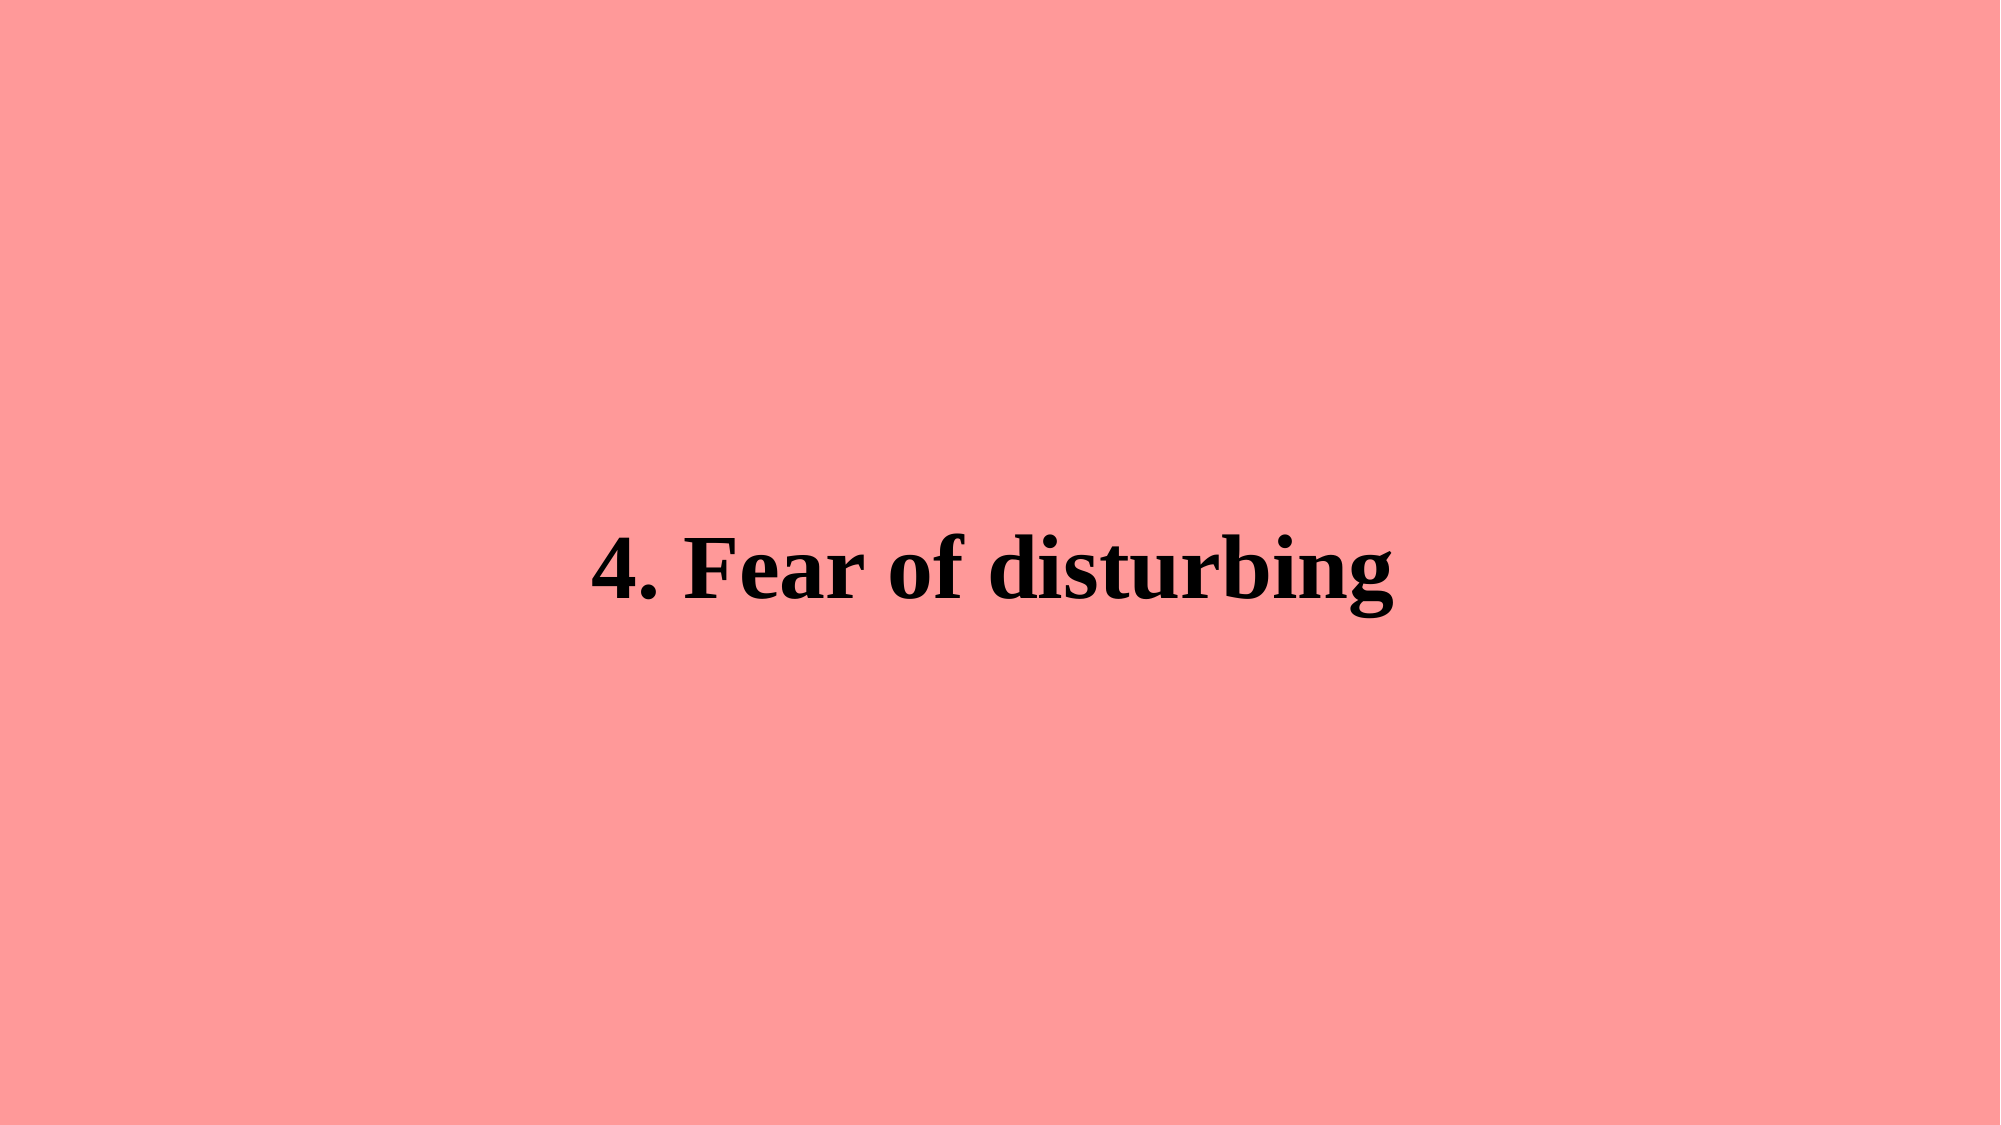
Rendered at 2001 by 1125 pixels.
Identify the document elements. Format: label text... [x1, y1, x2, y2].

text_box 4. Fear of disturbing [576, 499, 1424, 624]
